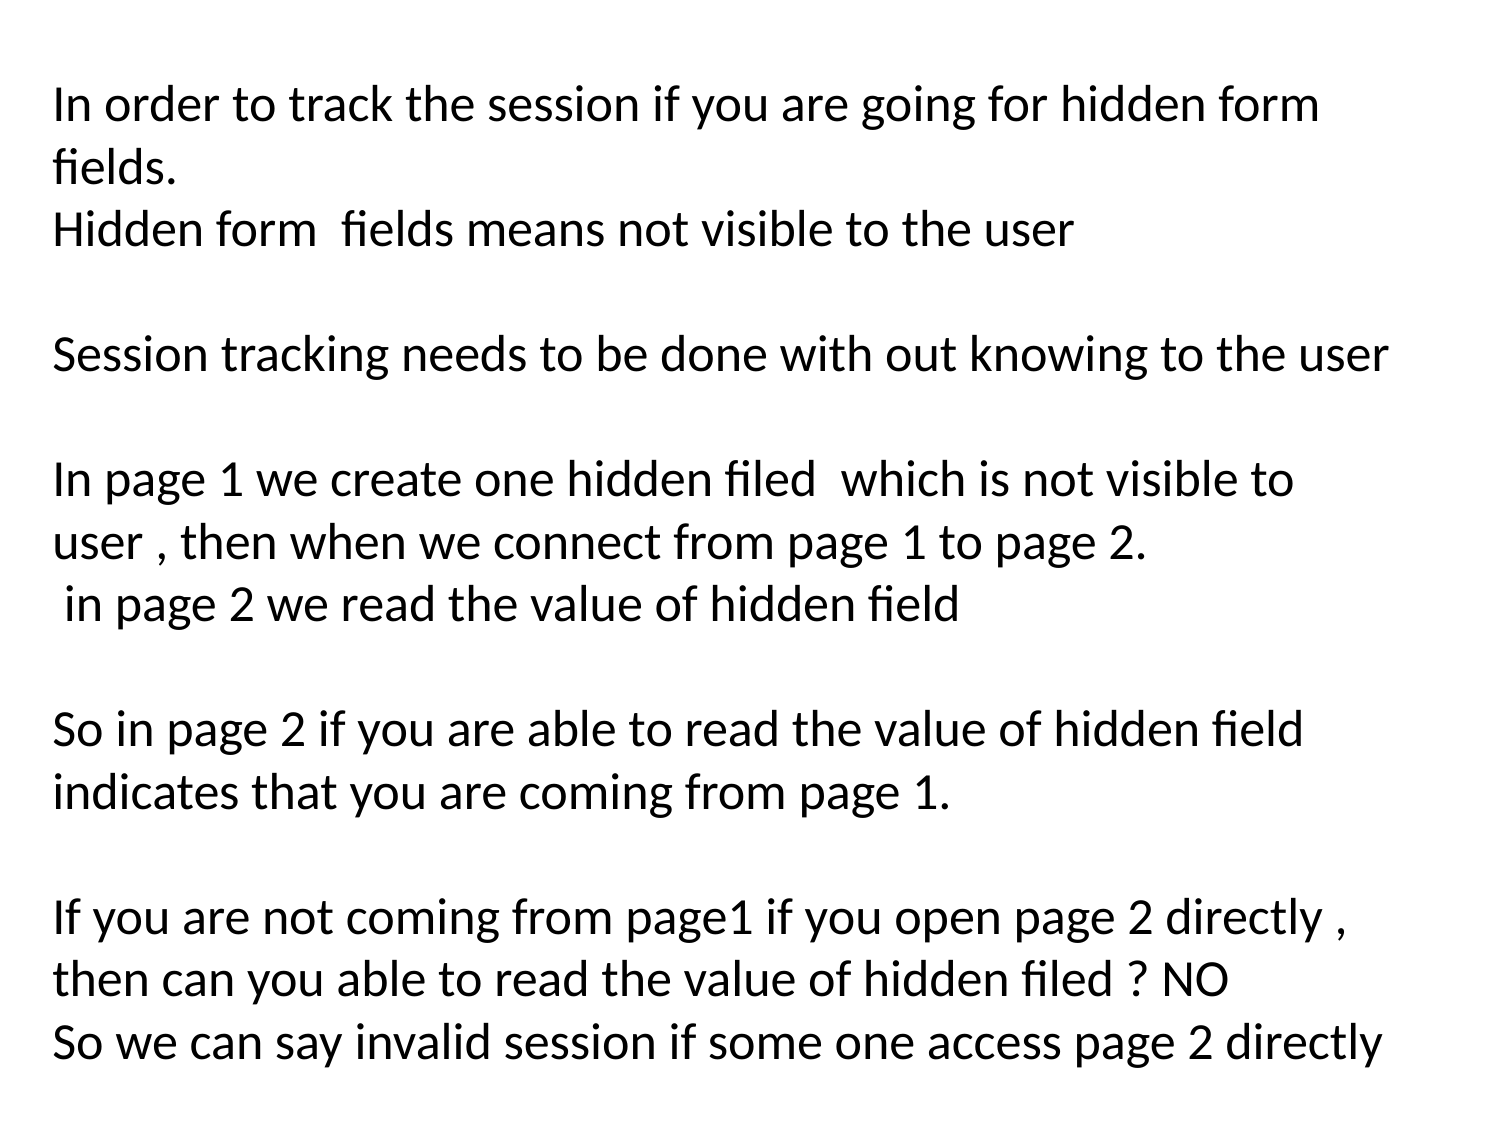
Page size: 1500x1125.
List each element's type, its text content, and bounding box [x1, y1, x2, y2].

text_box In order to track the session if you are going for hidden form fields. Hidden form fields means not visible to the user Session tracking needs to be done with out knowing to the user In page 1 we create one hidden filed which is not visible to user , then when we connect from page 1 to page 2. in page 2 we read the value of hidden field So in page 2 if you are able to read the value of hidden field indicates that you are coming from page 1. If you are not coming from page1 if you open page 2 directly , then can you able to read the value of hidden filed ? NO So we can say invalid session if some one access page 2 directly [37, 62, 1438, 1077]
